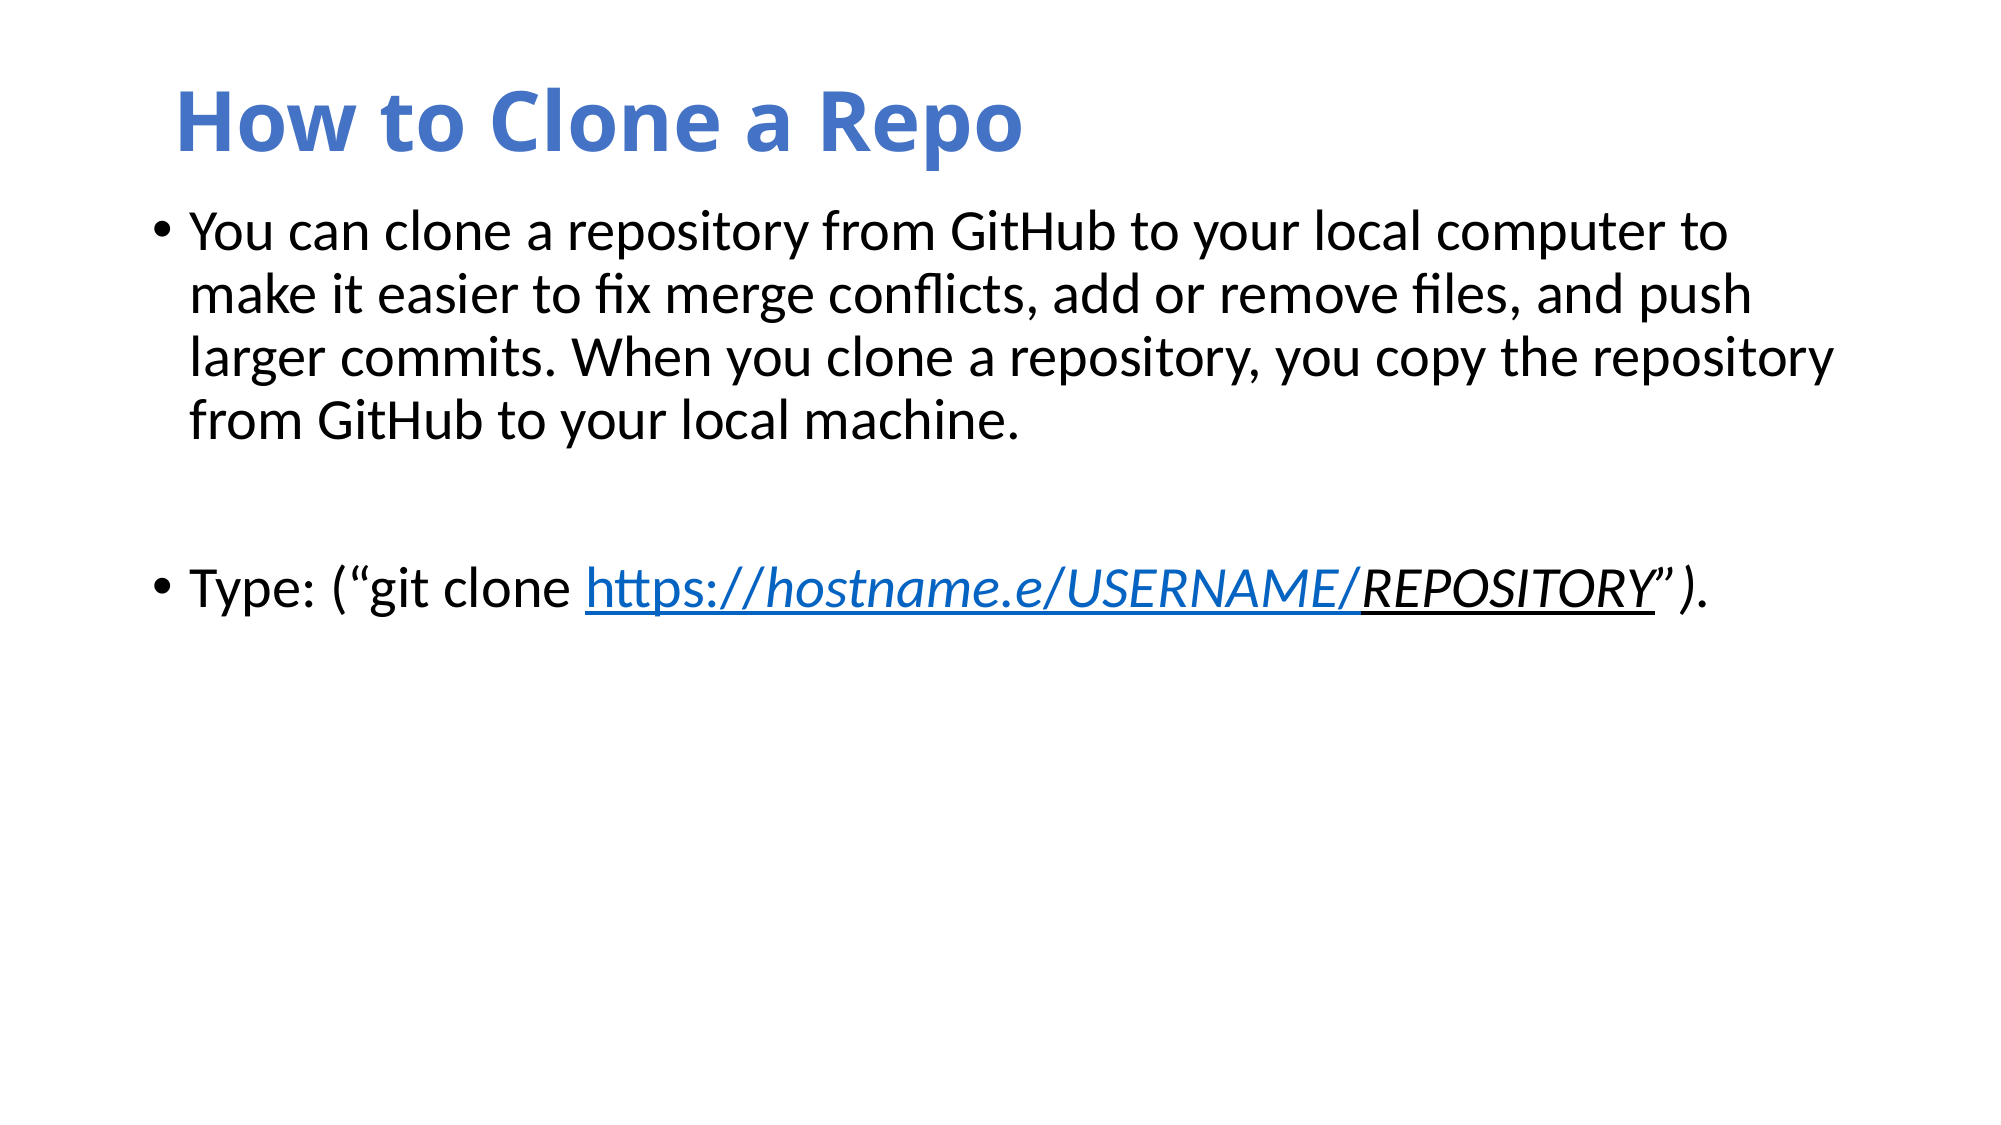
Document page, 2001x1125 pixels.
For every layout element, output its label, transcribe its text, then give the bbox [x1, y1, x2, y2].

list You can clone a repository from GitHub to your local computer to make it easier to fix merge conflicts, add or remove files, and push larger commits. When you clone a repository, you copy the repository from GitHub to your local machine. Type: (“git clone https://hostname.e/USERNAME/REPOSITORY”). [137, 193, 1863, 907]
title How to Clone a Repo [158, 24, 1842, 193]
